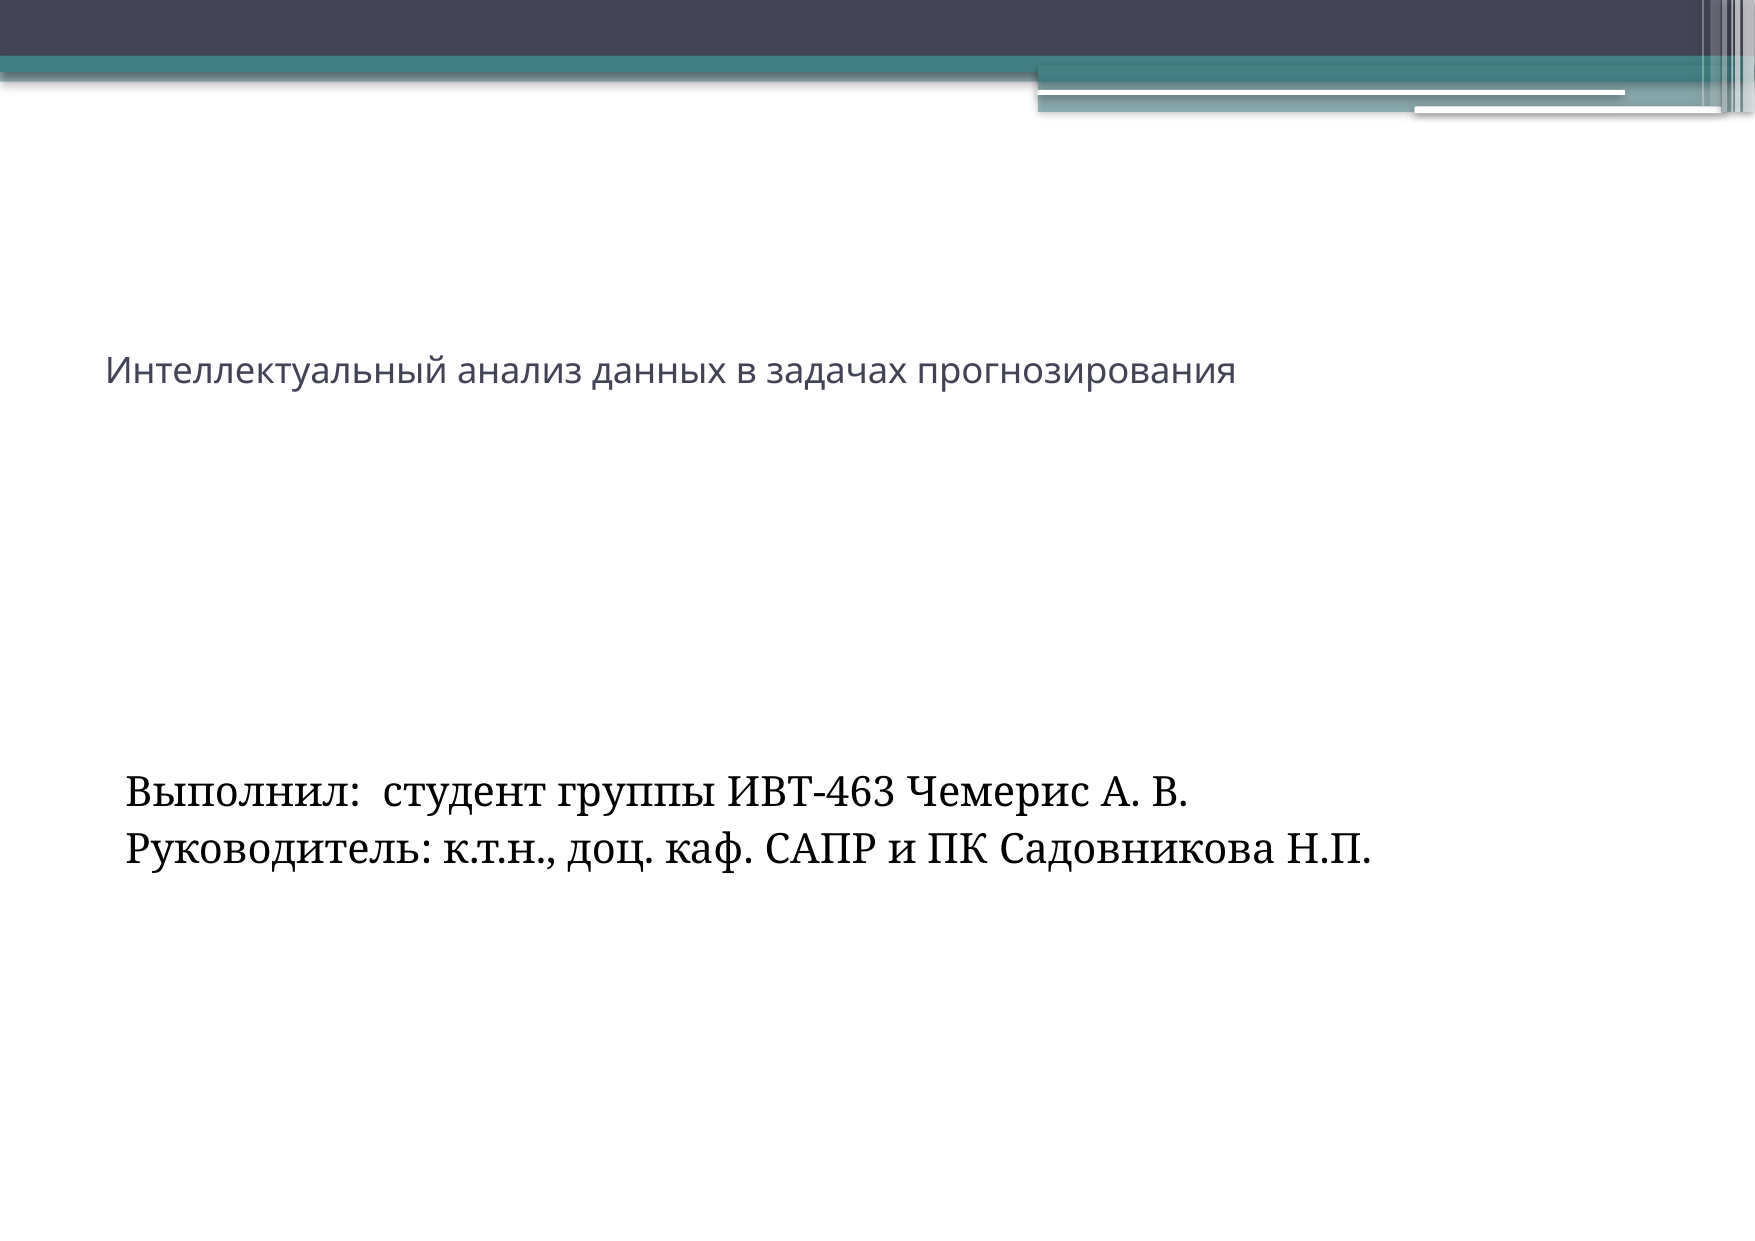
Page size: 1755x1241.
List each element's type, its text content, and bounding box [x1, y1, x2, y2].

title Интеллектуальный анализ данных в задачах прогнозирования [87, 206, 1667, 400]
list Выполнил: студент группы ИВТ-463 Чемерис А. В. Руководитель: к.т.н., доц. каф. САПР и ПК Садовникова Н.П. [87, 406, 1667, 1190]
